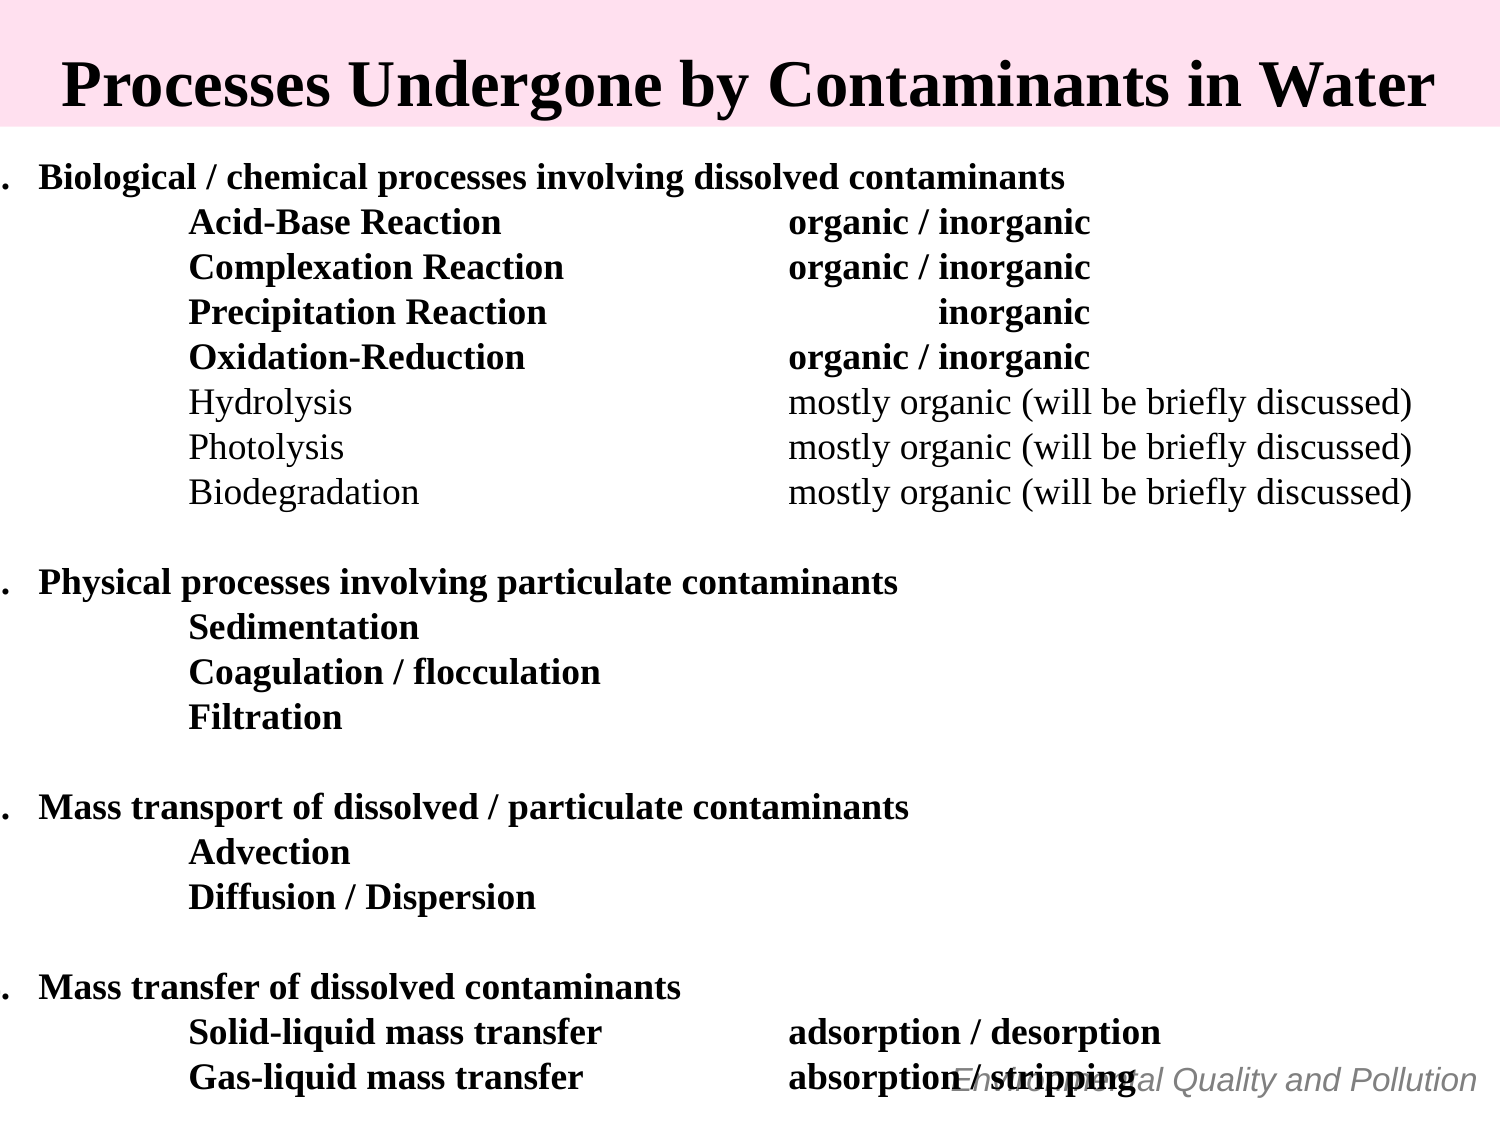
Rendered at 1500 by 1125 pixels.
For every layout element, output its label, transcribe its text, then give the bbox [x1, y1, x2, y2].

text_box Biological / chemical processes involving dissolved contaminants Acid-Base Reaction organic / inorganic Complexation Reaction organic / inorganic Precipitation Reaction inorganic Oxidation-Reduction organic / inorganic Hydrolysis mostly organic (will be briefly discussed) Photolysis mostly organic (will be briefly discussed) Biodegradation mostly organic (will be briefly discussed) Physical processes involving particulate contaminants Sedimentation Coagulation / flocculation Filtration 3. Mass transport of dissolved / particulate contaminants Advection Diffusion / Dispersion Mass transfer of dissolved contaminants Solid-liquid mass transfer adsorption / desorption Gas-liquid mass transfer absorption / stripping [0, 127, 1500, 1125]
text_box Processes Undergone by Contaminants in Water [0, 0, 1500, 127]
